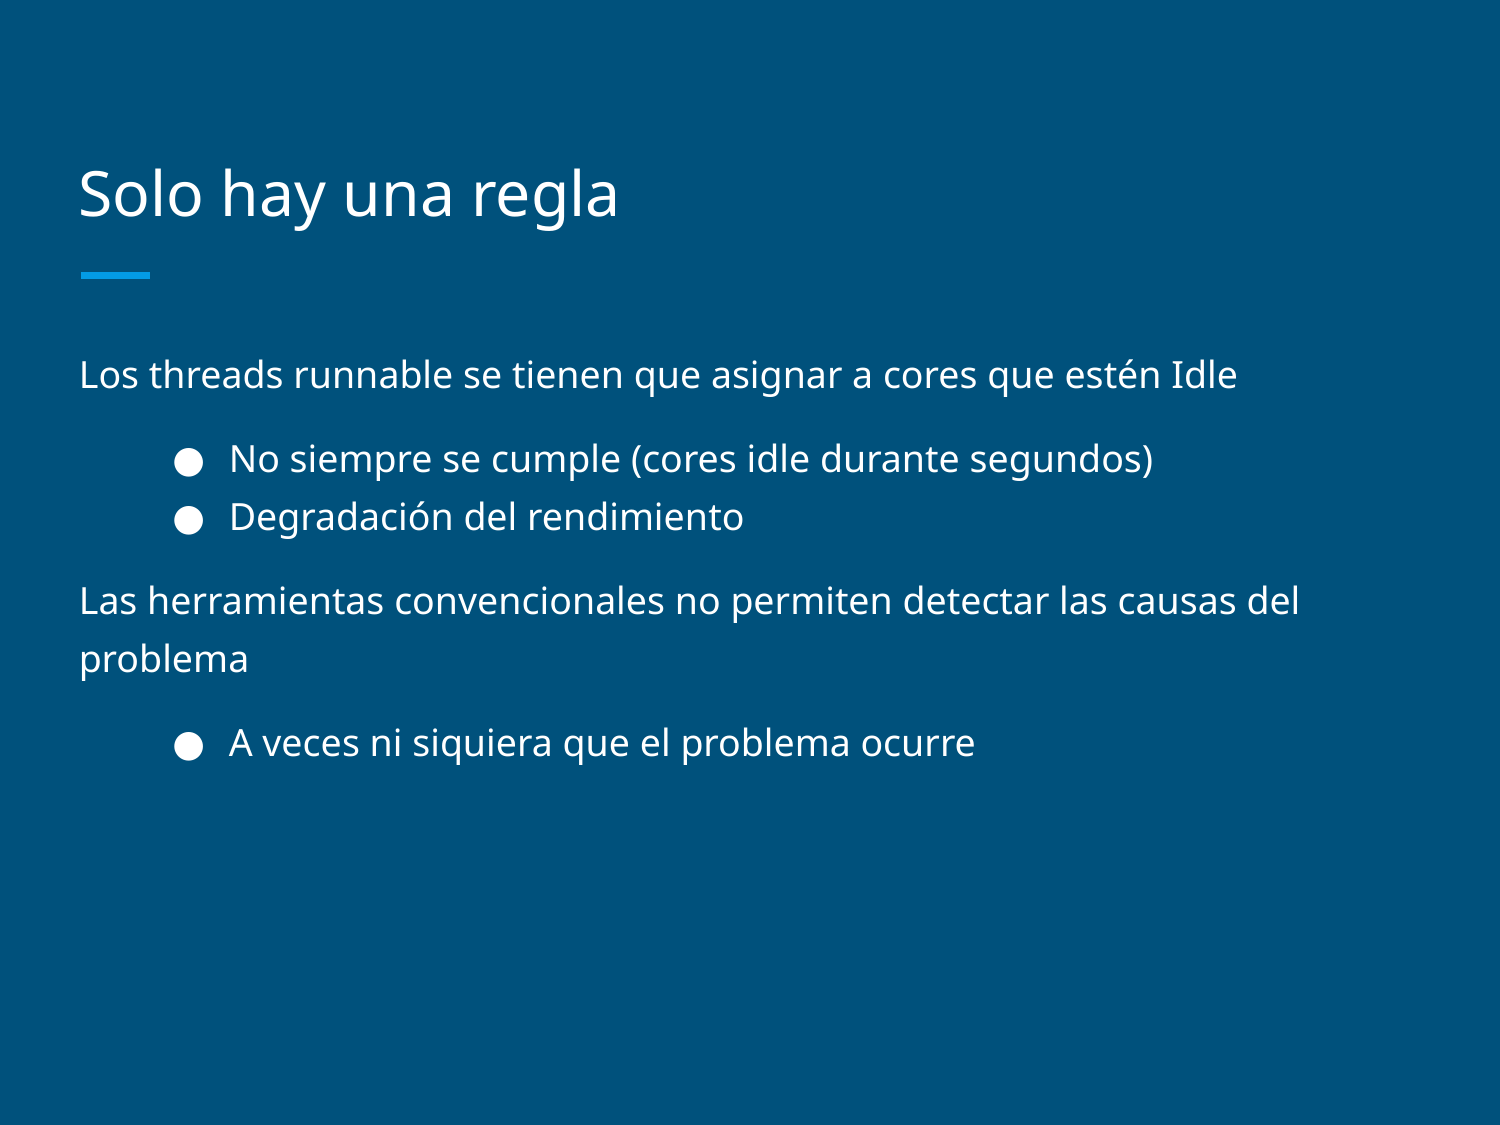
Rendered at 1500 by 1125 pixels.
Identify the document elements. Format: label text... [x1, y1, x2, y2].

title Solo hay una regla [63, 100, 1437, 251]
list Los threads runnable se tienen que asignar a cores que estén Idle No siempre se cumple (cores idle durante segundos) Degradación del rendimiento Las herramientas convencionales no permiten detectar las causas del problema A veces ni siquiera que el problema ocurre [63, 325, 1437, 1000]
